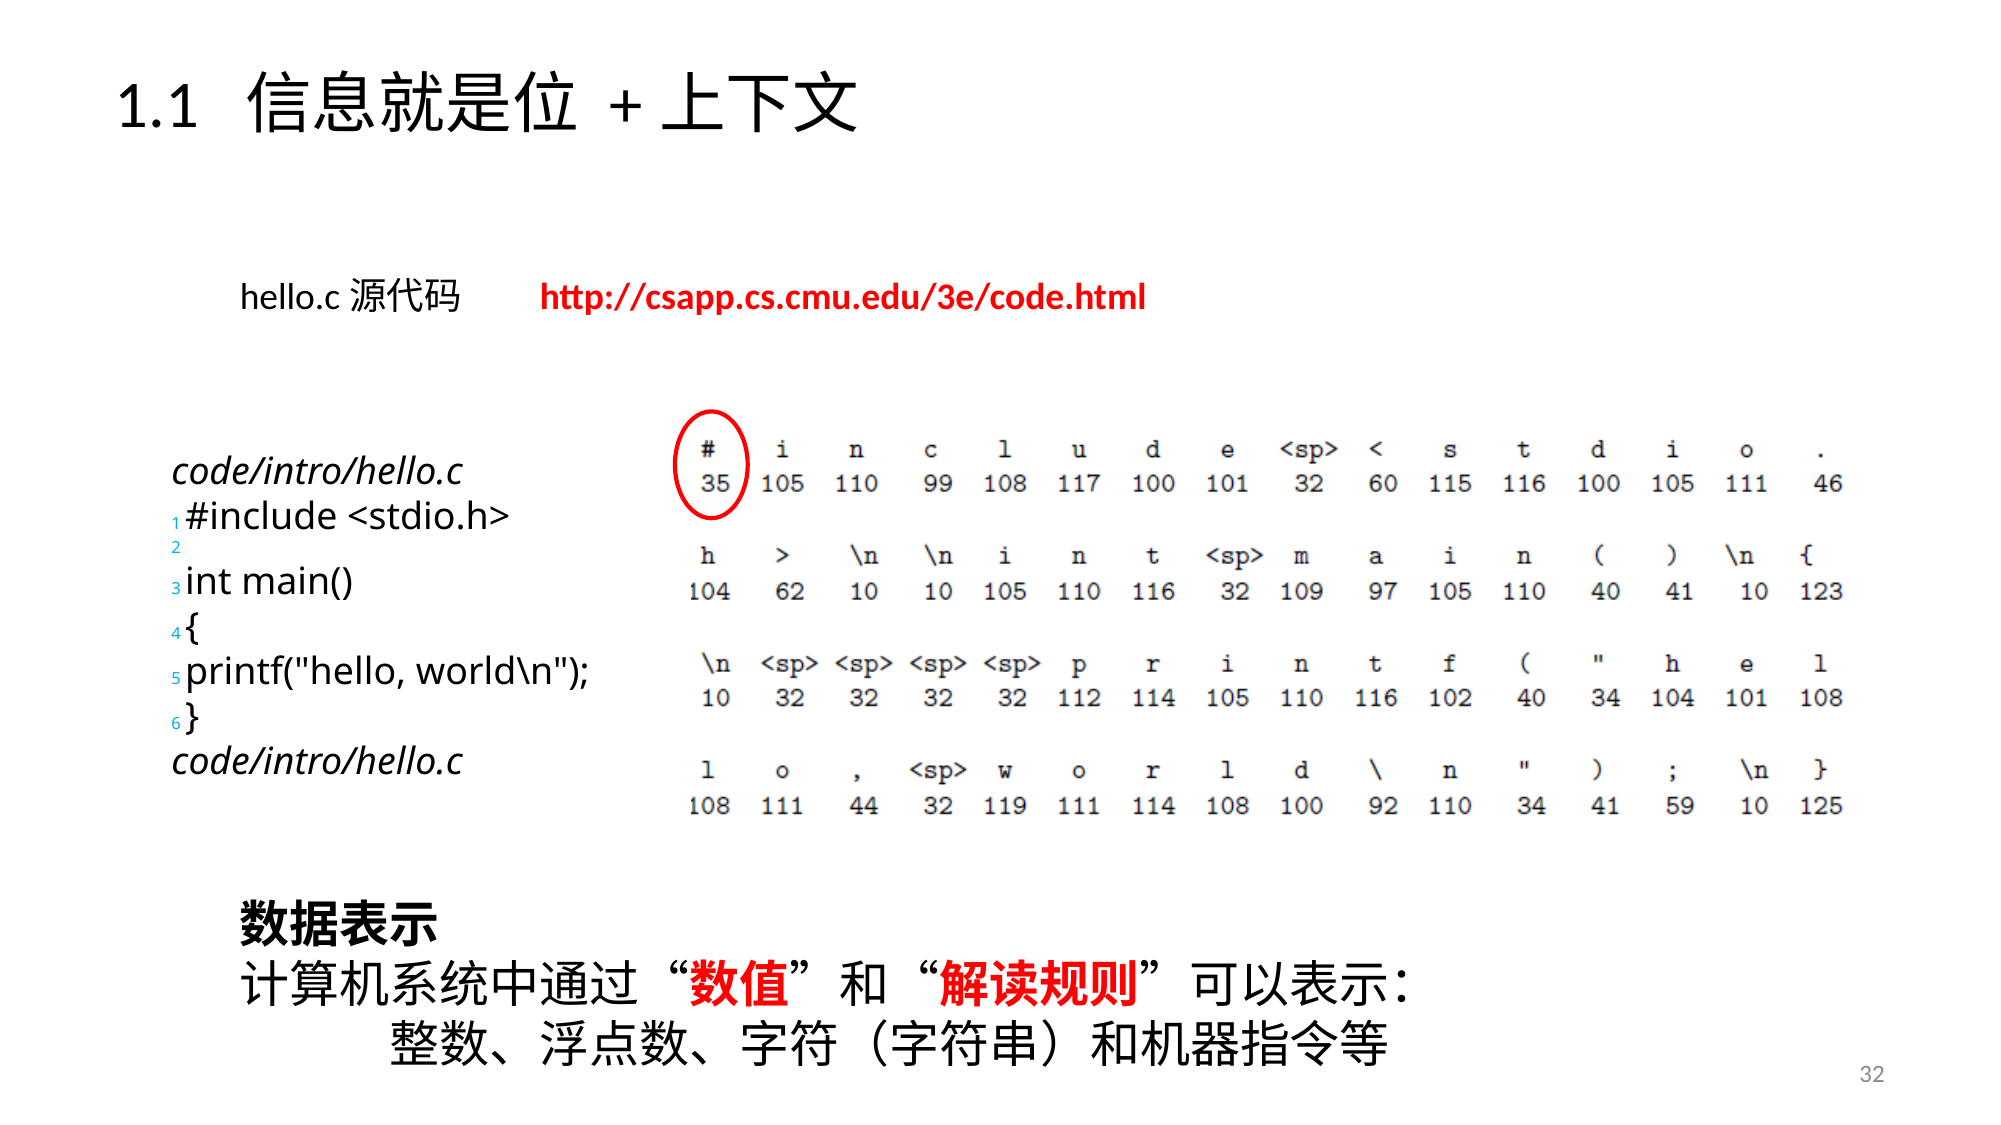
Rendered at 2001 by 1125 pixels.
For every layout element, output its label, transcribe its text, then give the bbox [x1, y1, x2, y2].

text_box hello.c源代码 http://csapp.cs.cmu.edu/3e/code.html [225, 264, 1357, 325]
title 1.1 信息就是位 +上下文 [99, 45, 1900, 157]
slide_number 32 [1433, 1042, 1900, 1103]
text_box [672, 409, 741, 507]
text_box code/intro/hello.c 1 #include <stdio.h> 2 3 int main() 4 { 5 printf("hello, world\n"); 6 } code/intro/hello.c [156, 439, 686, 790]
text_box 数据表示 计算机系统中通过“数值”和“解读规则”可以表示： 整数、浮点数、字符（字符串）和机器指令等 [224, 885, 1534, 1081]
picture [691, 431, 1860, 830]
